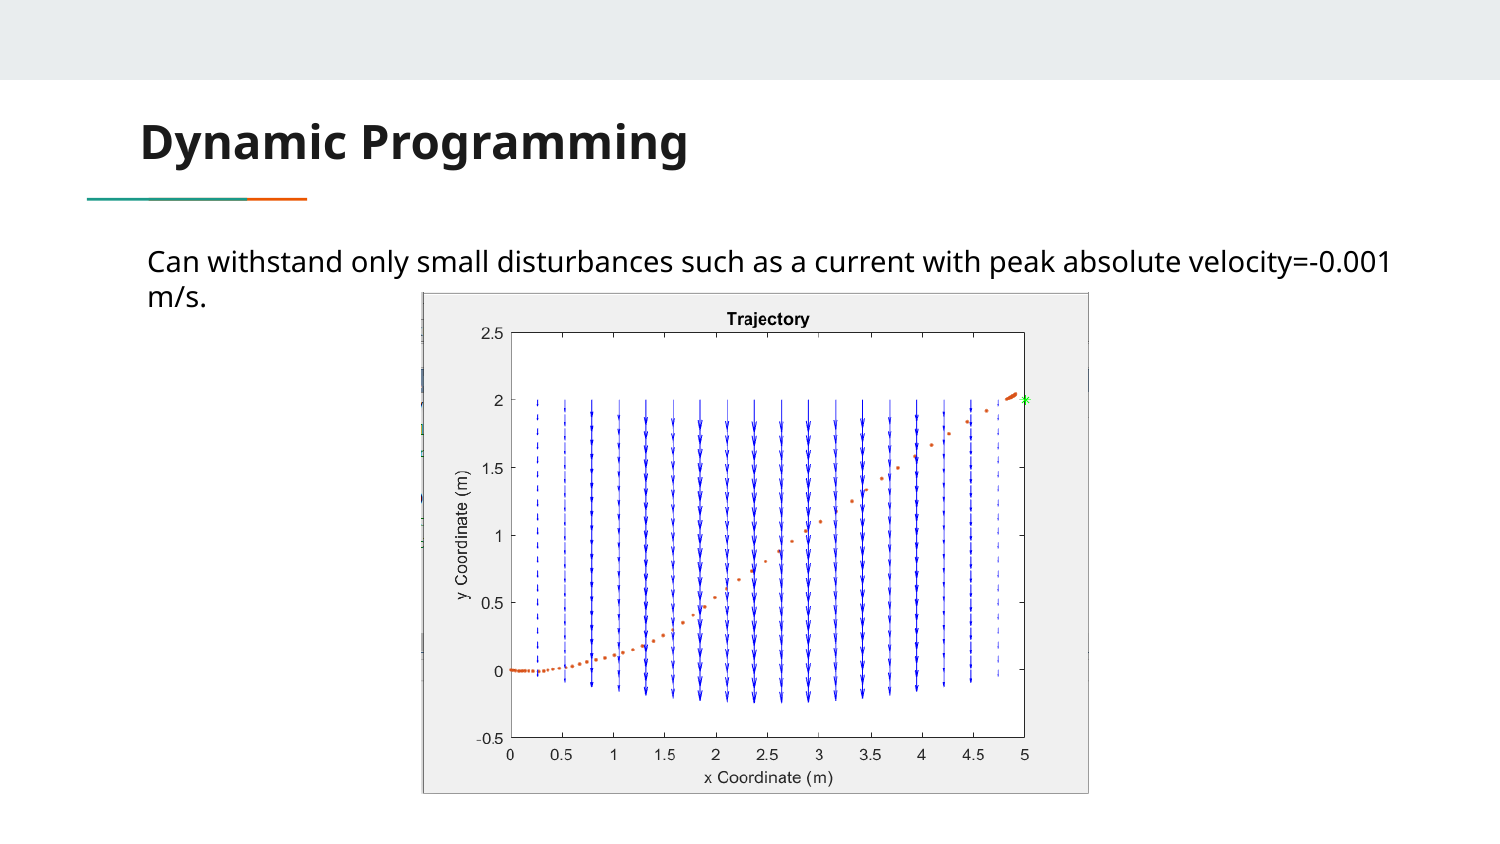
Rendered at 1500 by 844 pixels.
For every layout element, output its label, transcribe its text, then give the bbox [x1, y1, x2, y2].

text_box Can withstand only small disturbances such as a current with peak absolute velocity=-0.001 m/s. [132, 228, 1417, 329]
title Dynamic Programming [124, 96, 1386, 185]
picture [421, 292, 1089, 794]
